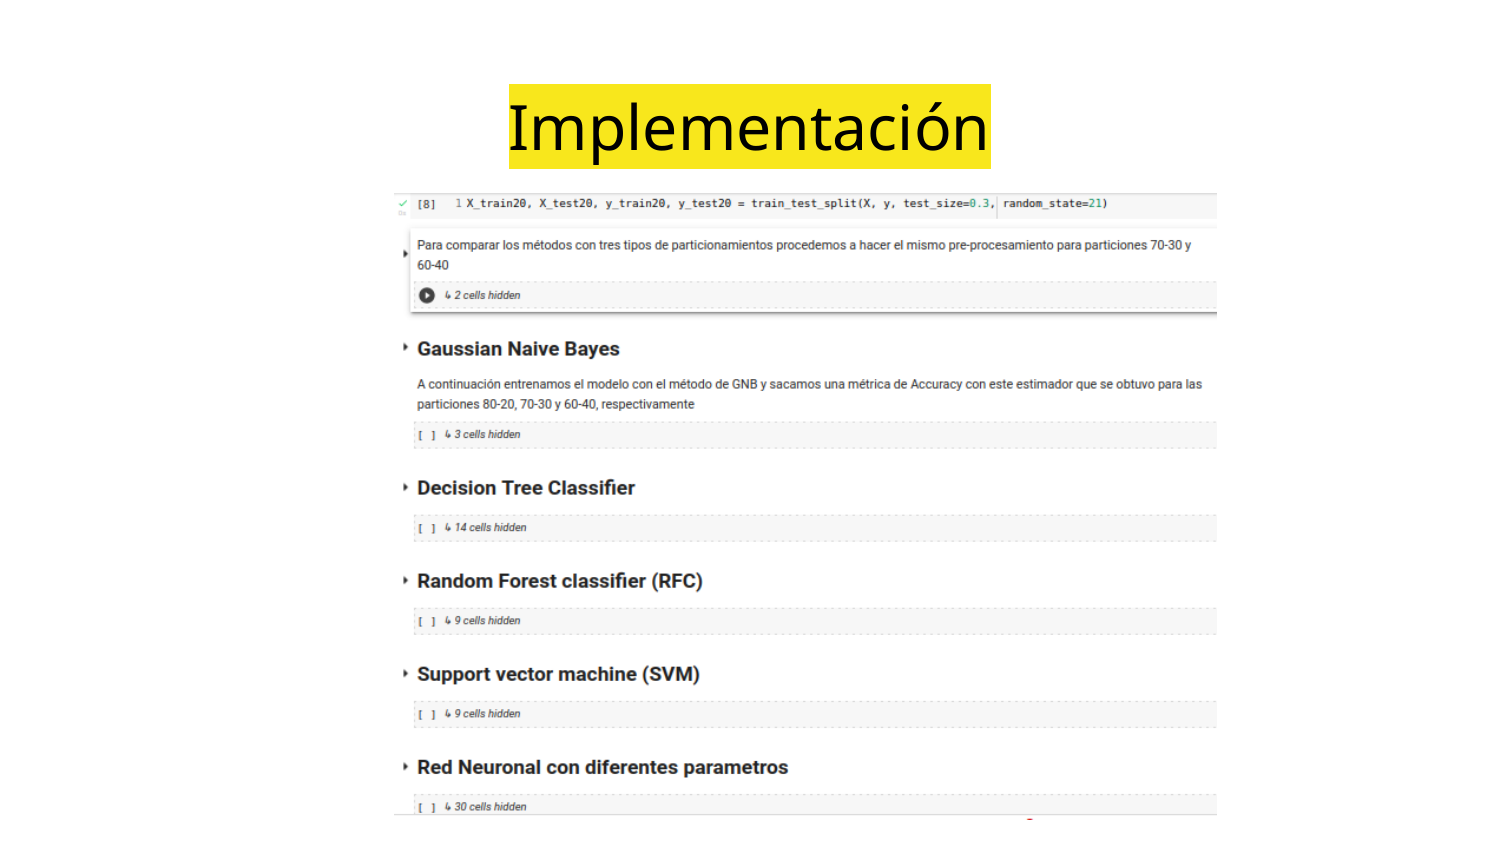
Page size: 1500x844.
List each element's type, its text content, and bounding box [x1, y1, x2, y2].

title Implementación [51, 72, 1449, 167]
picture [393, 193, 1217, 821]
